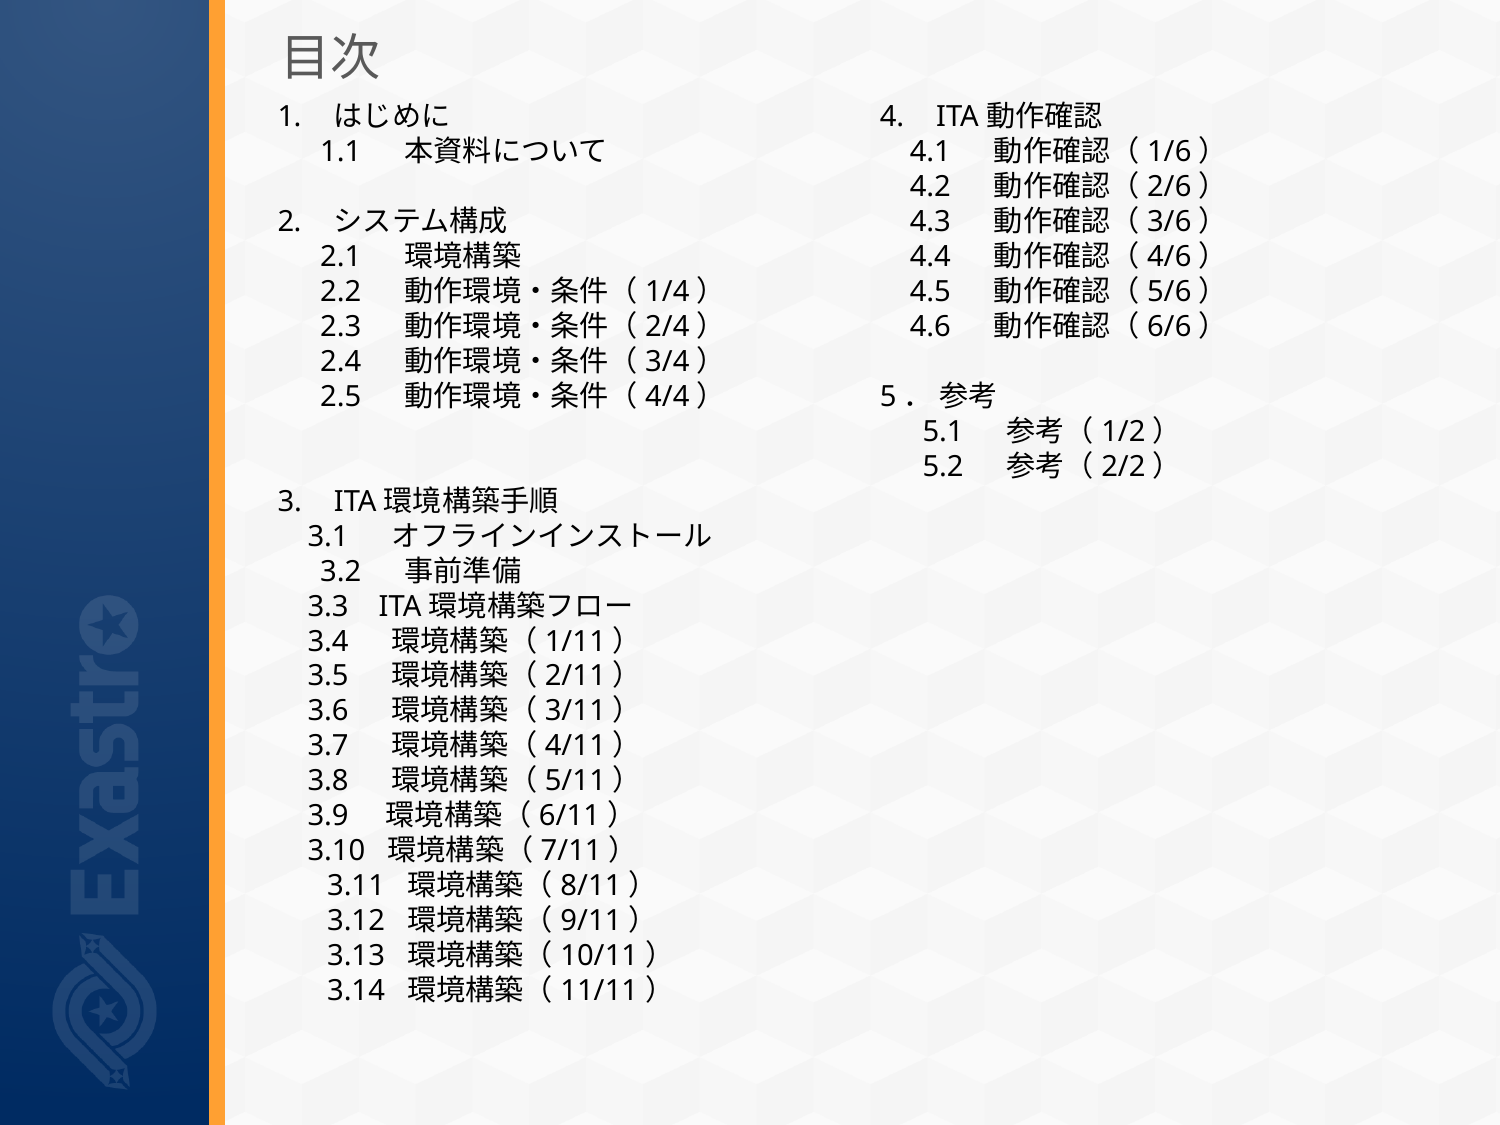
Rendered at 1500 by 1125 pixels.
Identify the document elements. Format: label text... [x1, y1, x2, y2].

text_box はじめに 1.1 本資料について システム構成 2.1 環境構築 2.2 動作環境・条件（1/4） 2.3 動作環境・条件（2/4） 2.4 動作環境・条件（3/4） 2.5 動作環境・条件（4/4） ITA環境構築手順 3.1 オフラインインストール 3.2 事前準備 3.3 ITA環境構築フロー 3.4 環境構築（1/11） 3.5 環境構築（2/11） 3.6 環境構築（3/11） 3.7 環境構築（4/11） 3.8 環境構築（5/11） 3.9 環境構築（6/11） 3.10 環境構築（7/11） 3.11 環境構築（8/11） 3.12 環境構築（9/11） 3.13 環境構築（10/11） 3.14 環境構築（11/11） [265, 85, 809, 1118]
title 目次 [265, 19, 1471, 86]
text_box ITA動作確認 4.1 動作確認（1/6） 4.2 動作確認（2/6） 4.3 動作確認（3/6） 4.4 動作確認（4/6） 4.5 動作確認（5/6） 4.6 動作確認（6/6） 5． 参考 5.1 参考（1/2） 5.2 参考（2/2） [868, 85, 1412, 1125]
picture [0, 0, 1500, 1125]
